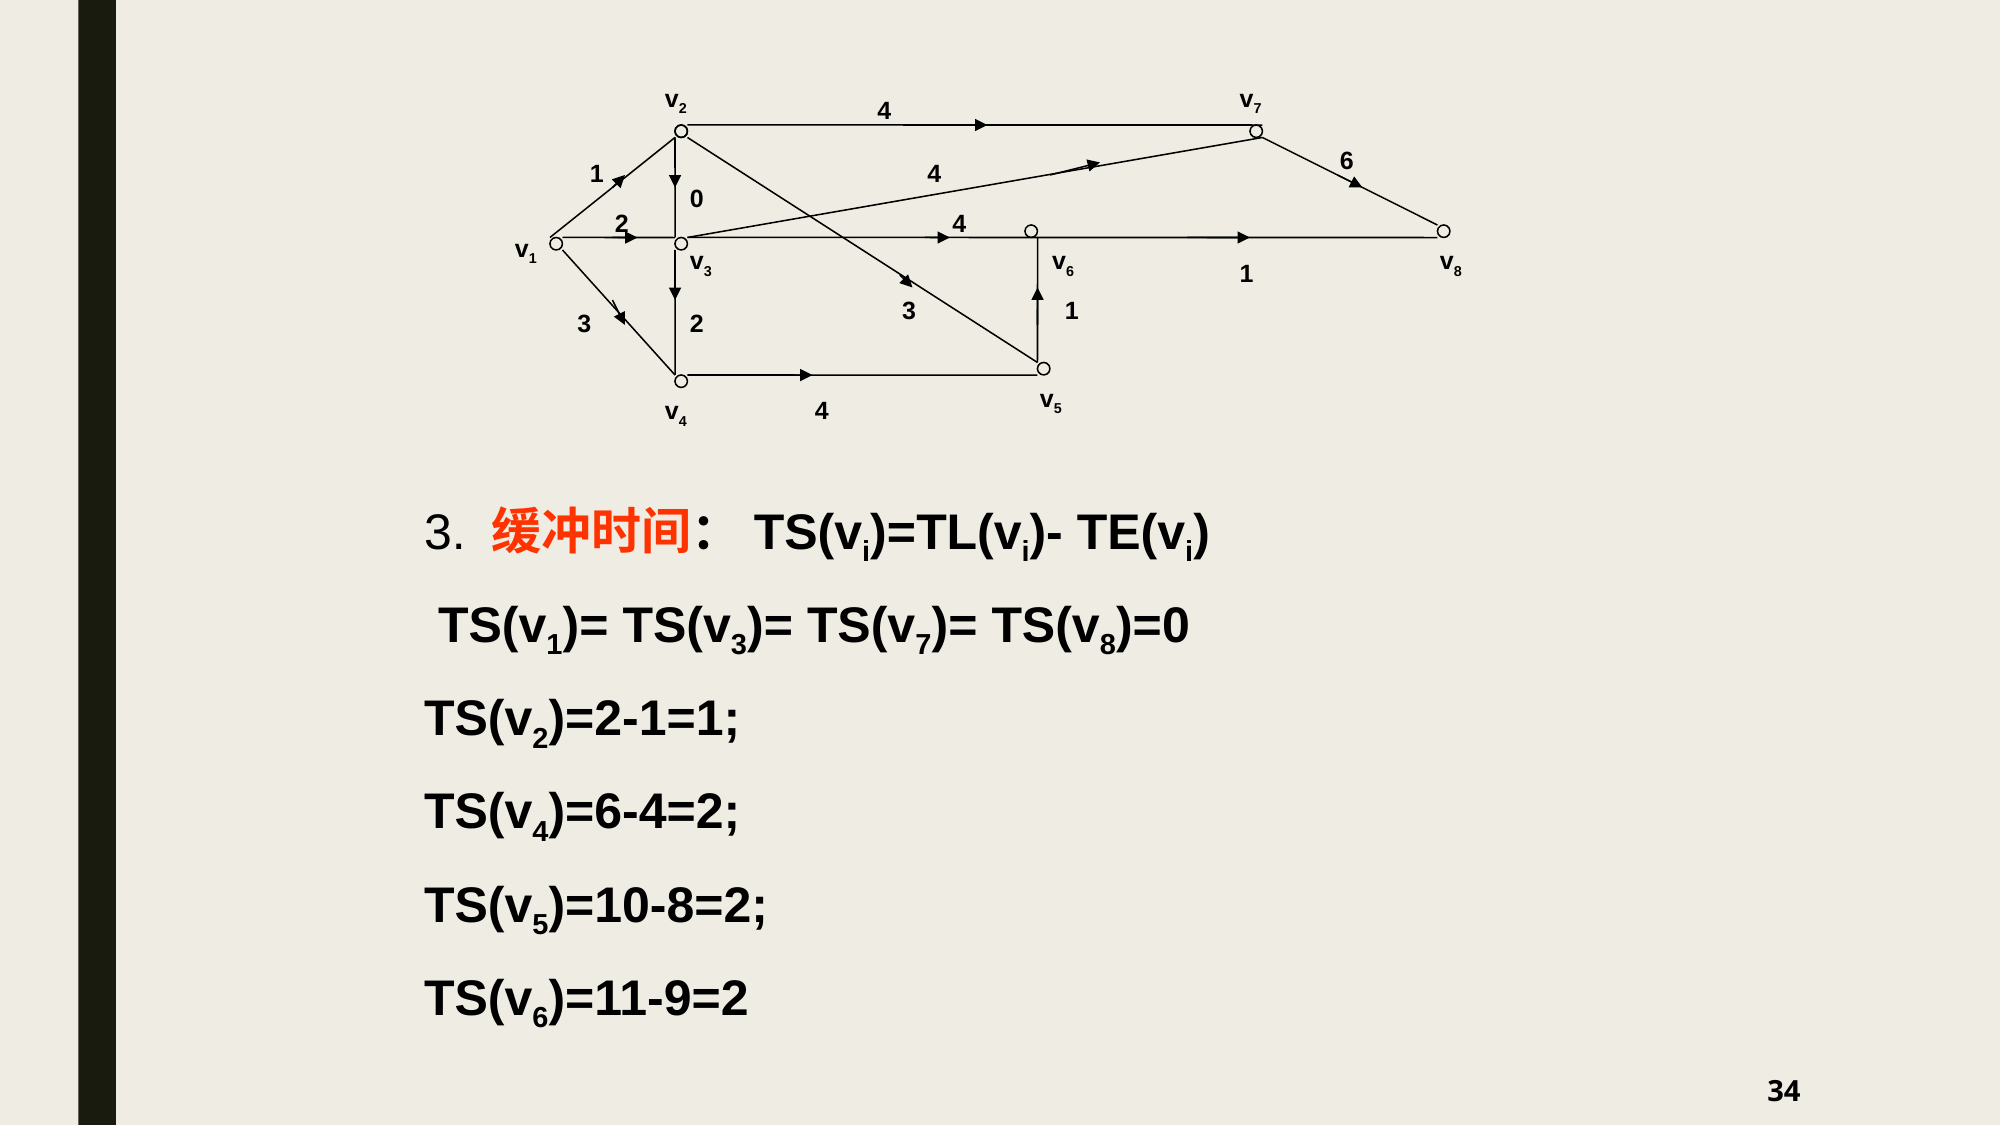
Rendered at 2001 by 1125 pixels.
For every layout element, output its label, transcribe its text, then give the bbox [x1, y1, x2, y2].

slide_number 34 [1553, 1058, 1816, 1125]
text_box 3. 缓冲时间：TS(vi)=TL(vi)- TE(vi) TS(v1)= TS(v3)= TS(v7)= TS(v8)=0 TS(v2)=2-1=1; TS(v4)=6-4=2; TS(v5)=10-8=2; TS(v6)=11-9=2 [409, 491, 1635, 1041]
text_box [499, 74, 1500, 433]
